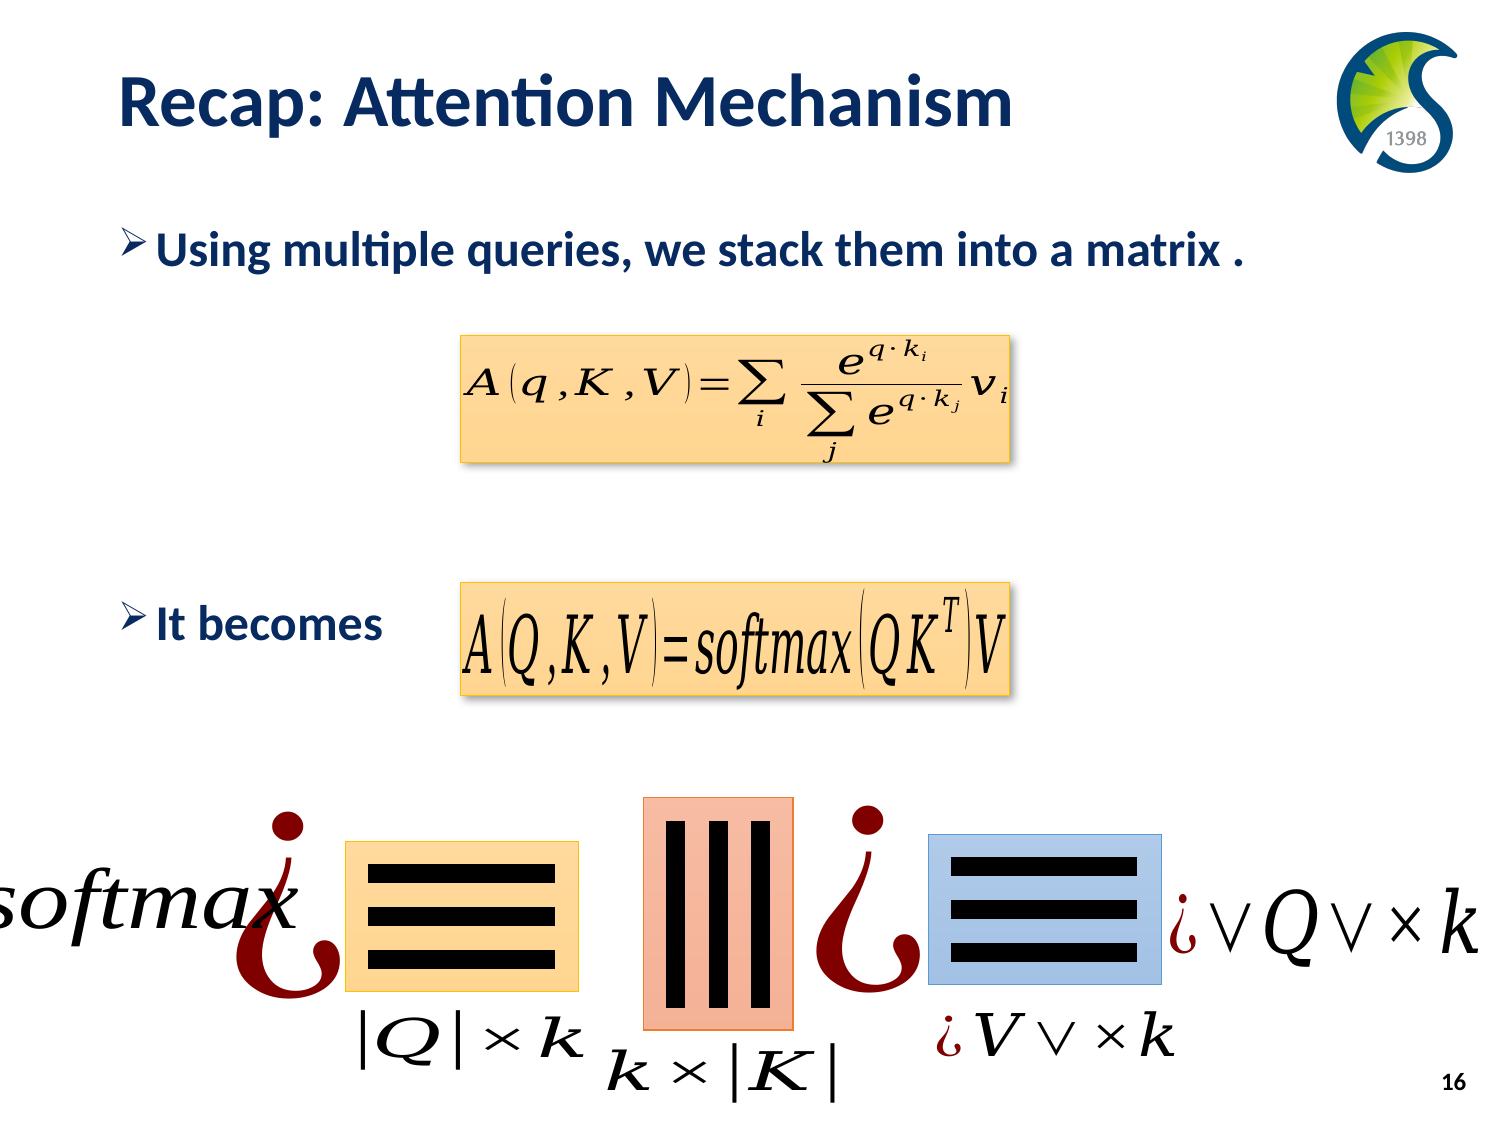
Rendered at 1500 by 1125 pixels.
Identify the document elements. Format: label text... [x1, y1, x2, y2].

picture [1397, 31, 1458, 174]
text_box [928, 834, 1162, 985]
text_box [368, 864, 555, 883]
slide_number 16 [1403, 1050, 1482, 1111]
text_box [345, 841, 579, 992]
text_box [368, 907, 555, 926]
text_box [601, 838, 835, 989]
title Recap: Attention Mechanism [103, 27, 1397, 179]
text_box [368, 950, 555, 969]
